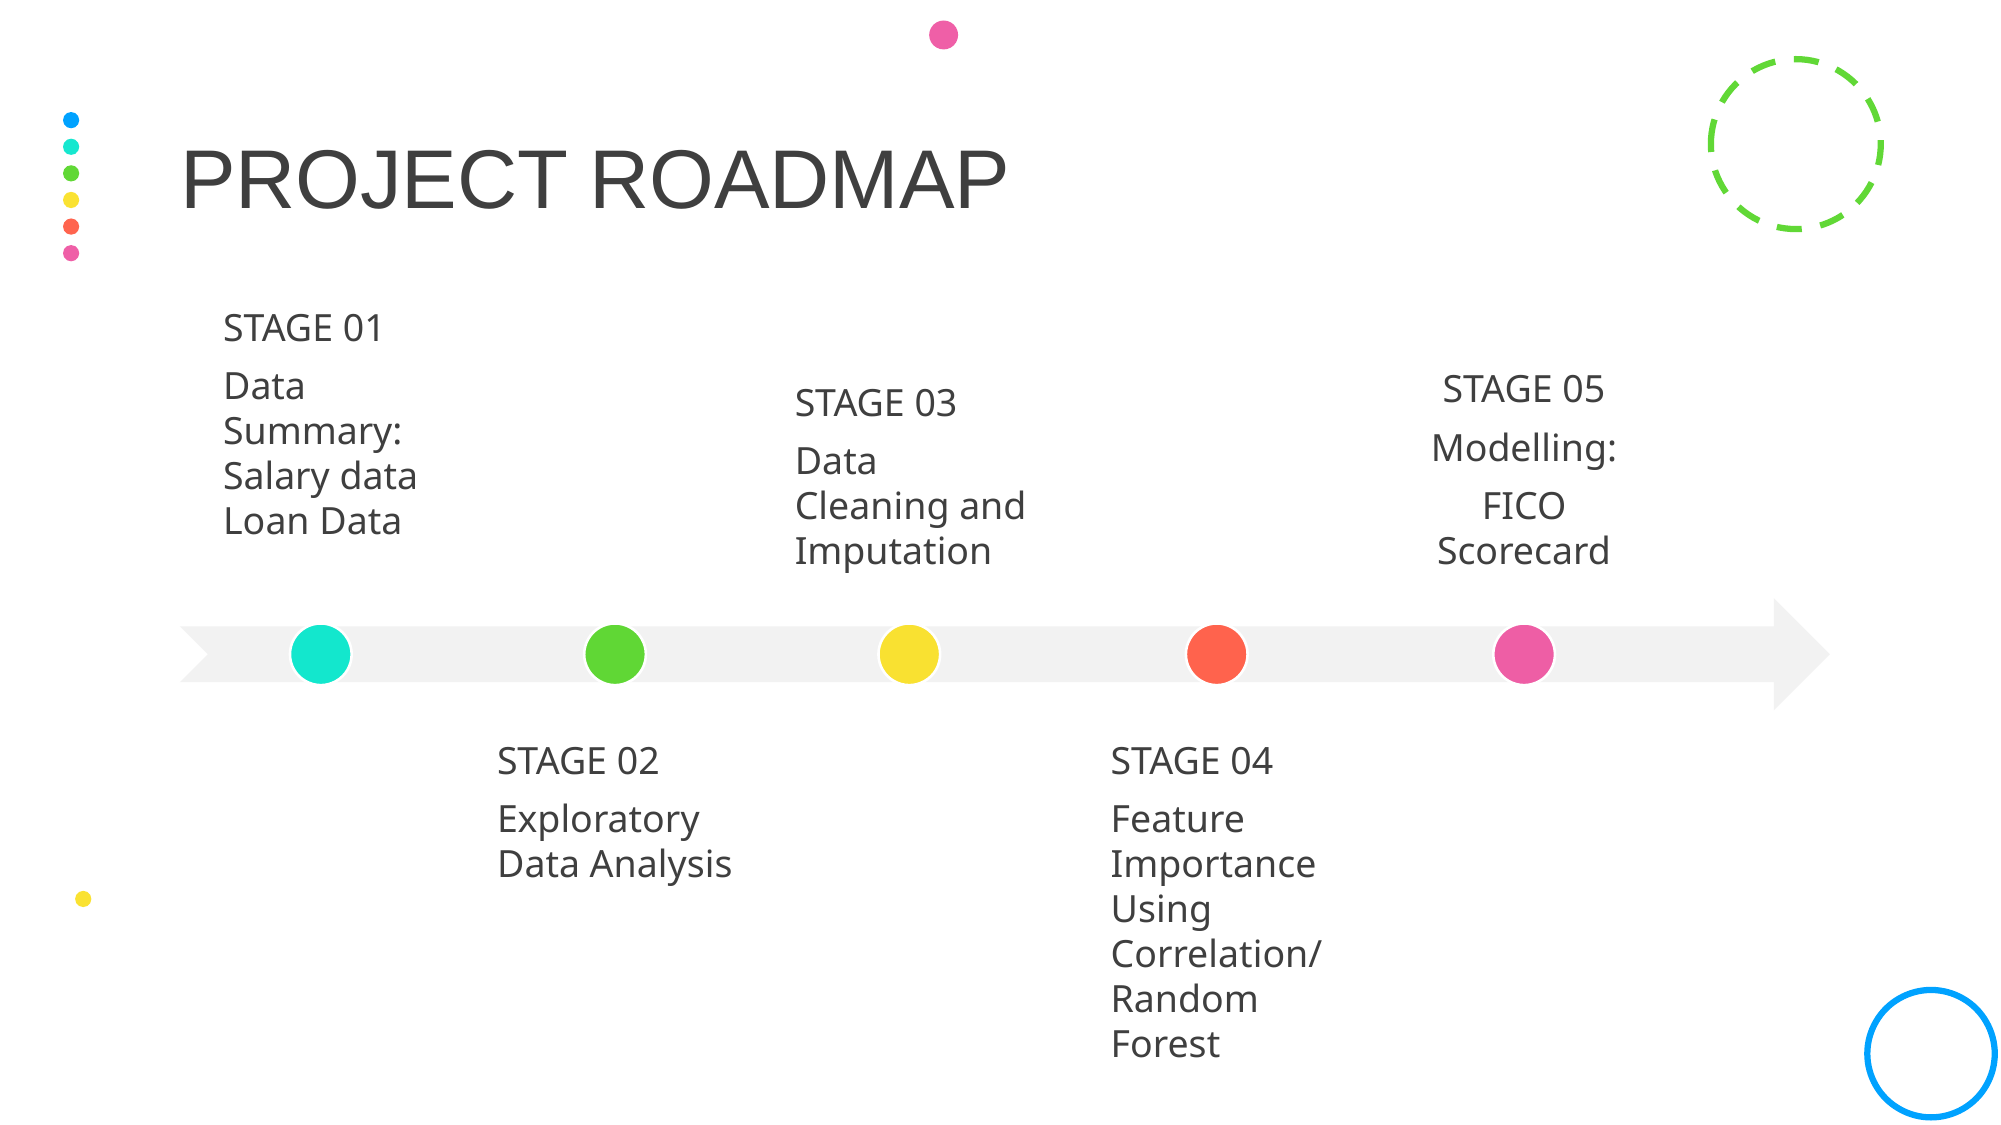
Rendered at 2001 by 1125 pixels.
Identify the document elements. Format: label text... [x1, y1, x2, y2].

title PROJECT ROADMAP [180, 69, 1830, 294]
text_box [179, 345, 1831, 963]
